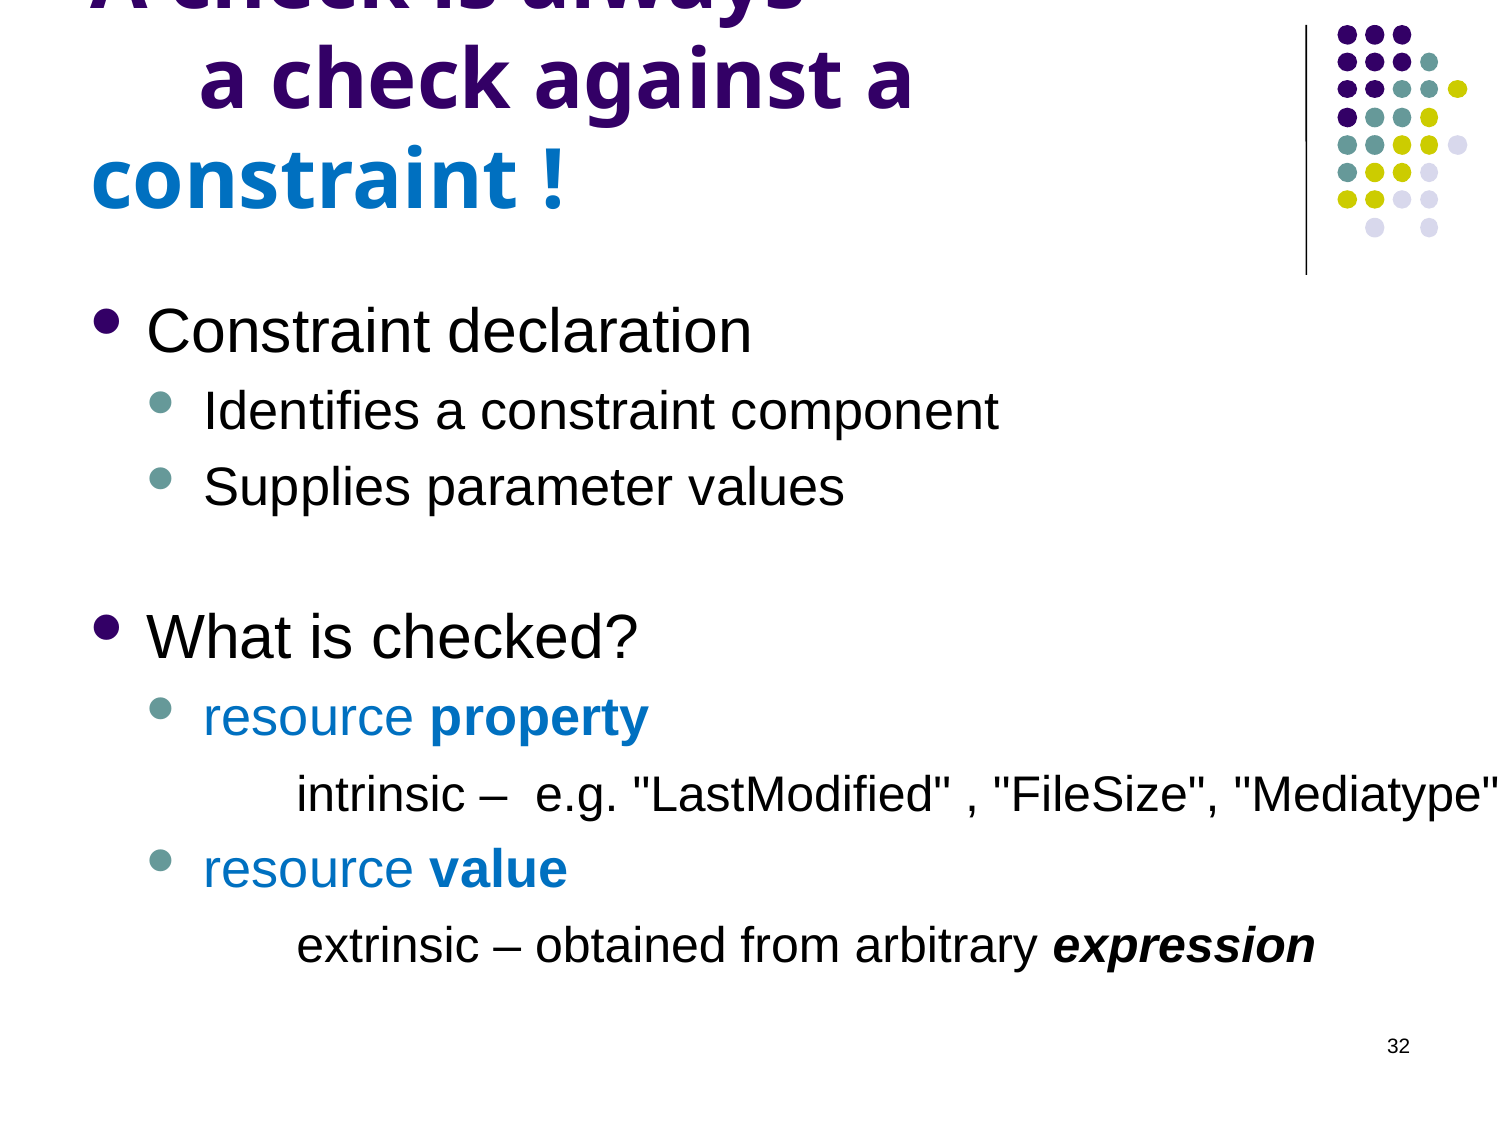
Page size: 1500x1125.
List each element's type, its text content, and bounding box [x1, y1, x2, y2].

title A check is always a check against a constraint ! [75, 20, 1313, 233]
list Constraint declaration Identifies a constraint component Supplies parameter values What is checked? resource property intrinsic – e.g. "LastModified" , "FileSize", "Mediatype" resource value extrinsic – obtained from arbitrary expression [75, 282, 1500, 1006]
slide_number 32 [1074, 1025, 1425, 1100]
